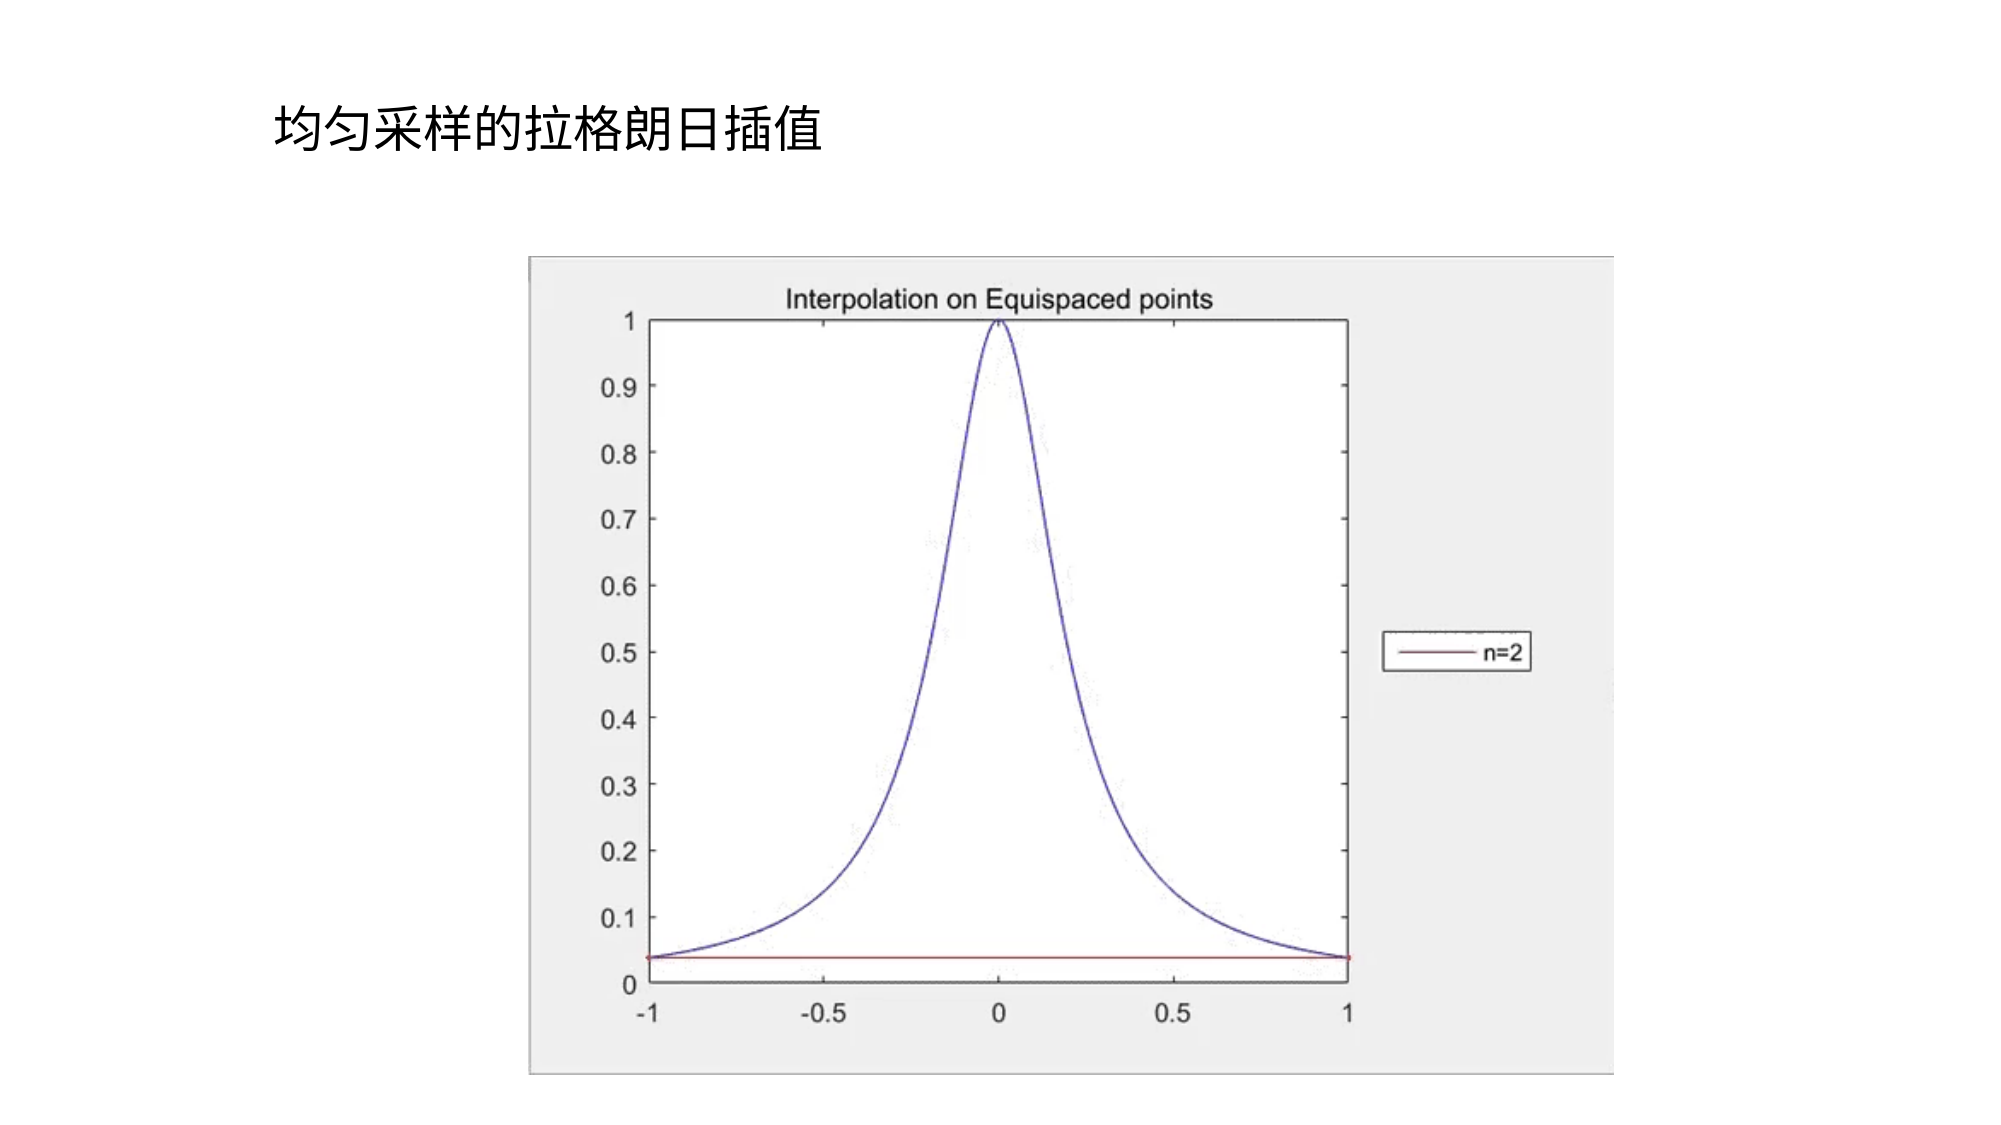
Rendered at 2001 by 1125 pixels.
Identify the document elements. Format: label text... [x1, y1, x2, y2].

text_box 均匀采样的拉格朗日插值 [258, 89, 839, 165]
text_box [527, 255, 1615, 1076]
